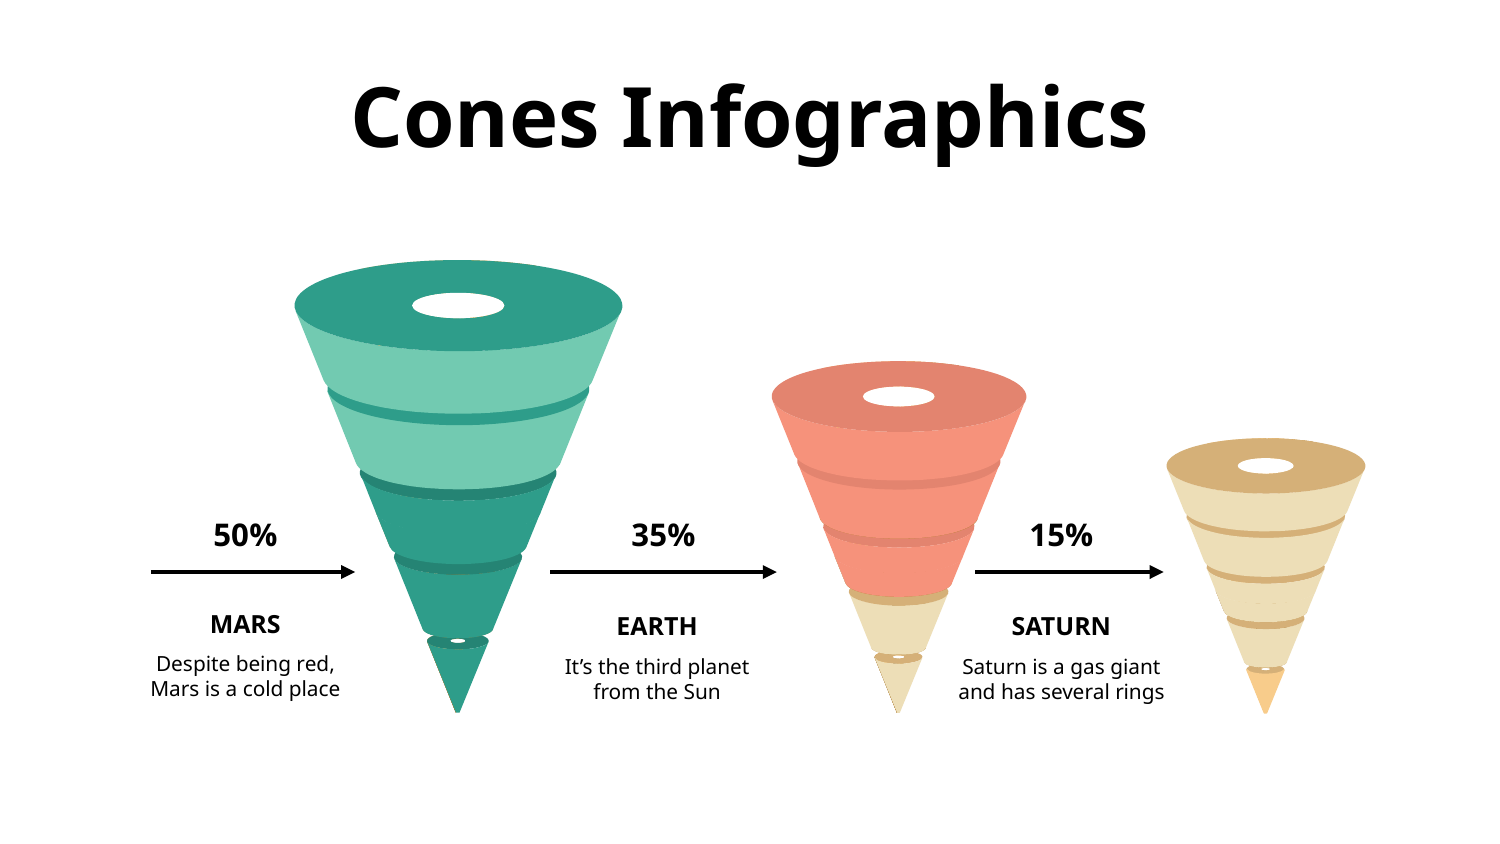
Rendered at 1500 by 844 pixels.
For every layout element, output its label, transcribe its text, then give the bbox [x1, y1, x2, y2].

text_box It’s the third planet from the Sun [650, 648, 748, 709]
text_box MARS [119, 595, 266, 652]
text_box Saturn is a gas giant and has several rings [1050, 648, 1147, 709]
text_box SATURN [1050, 598, 1147, 648]
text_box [753, 360, 1045, 714]
text_box 35% [650, 492, 716, 571]
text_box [1152, 437, 1380, 714]
text_box 15% [1050, 492, 1114, 571]
title Cones Infographics [75, 67, 1425, 162]
text_box Despite being red, Mars is a cold place [119, 652, 266, 706]
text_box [271, 259, 646, 714]
text_box EARTH [650, 598, 748, 648]
text_box 50% [193, 492, 266, 571]
